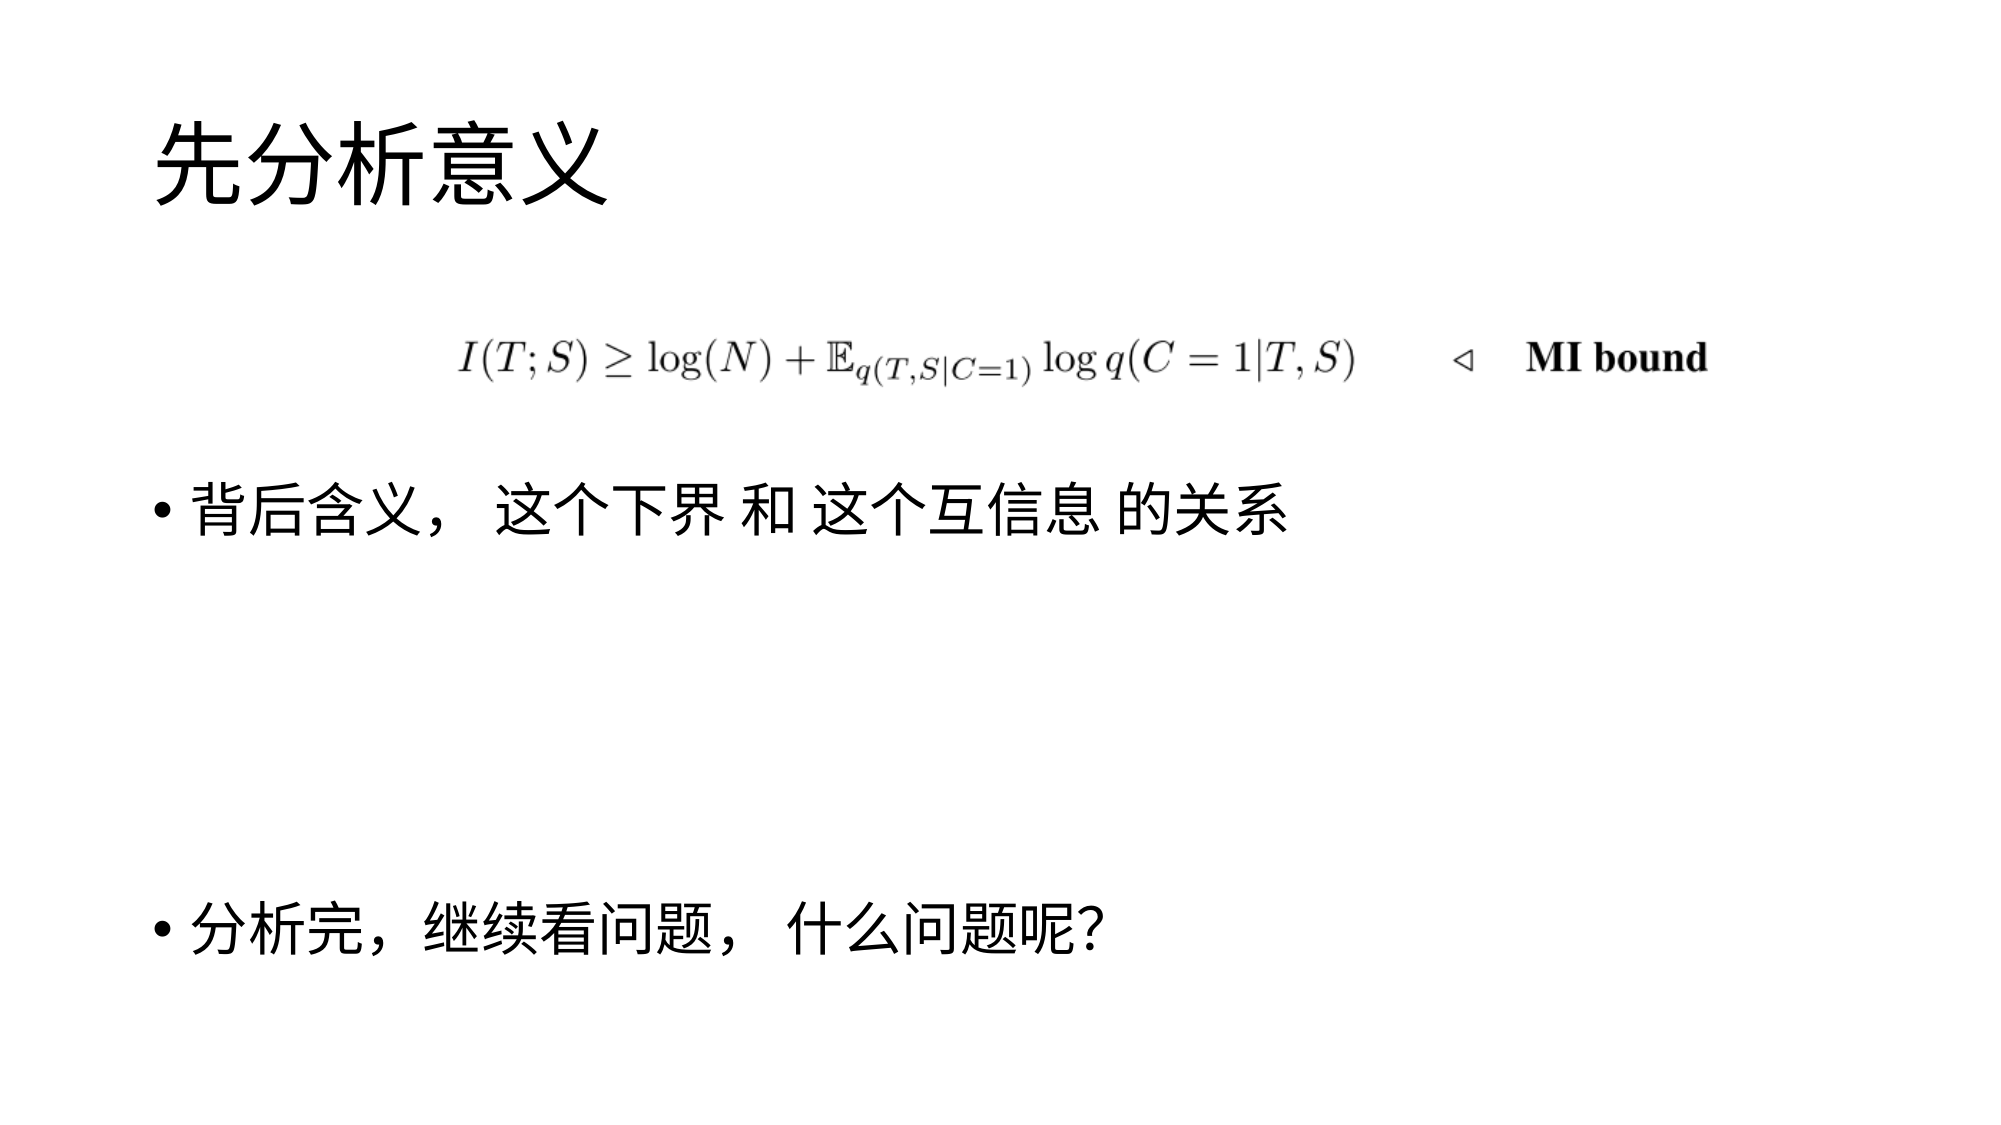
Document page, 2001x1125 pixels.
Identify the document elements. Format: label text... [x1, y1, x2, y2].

picture [448, 322, 1741, 393]
title 先分析意义 [137, 59, 1863, 278]
list 背后含义， 这个下界 和 这个互信息 的关系 分析完，继续看问题， 什么问题呢？ [137, 299, 1863, 1014]
